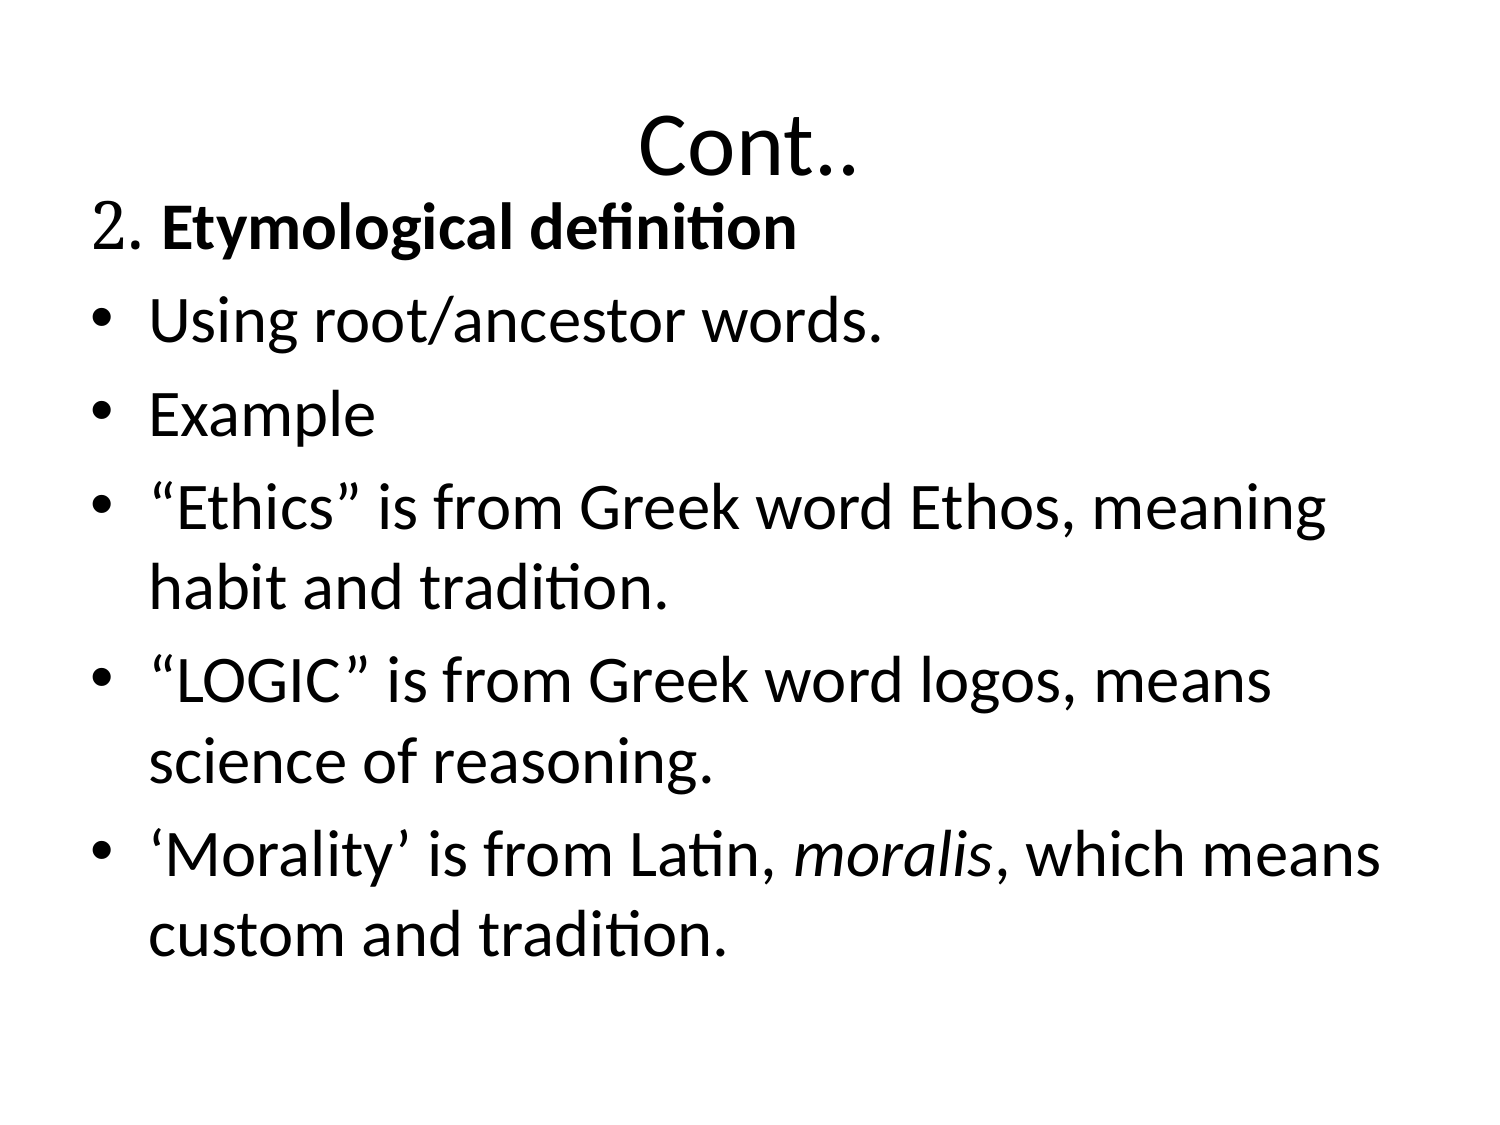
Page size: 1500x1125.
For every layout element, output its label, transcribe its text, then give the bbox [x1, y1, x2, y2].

list 2. Etymological definition Using root/ancestor words. Example “Ethics” is from Greek word Ethos, meaning habit and tradition. “LOGIC” is from Greek word logos, means science of reasoning. ‘Morality’ is from Latin, moralis, which means custom and tradition. [75, 174, 1425, 1005]
title Cont.. [75, 45, 1425, 174]
